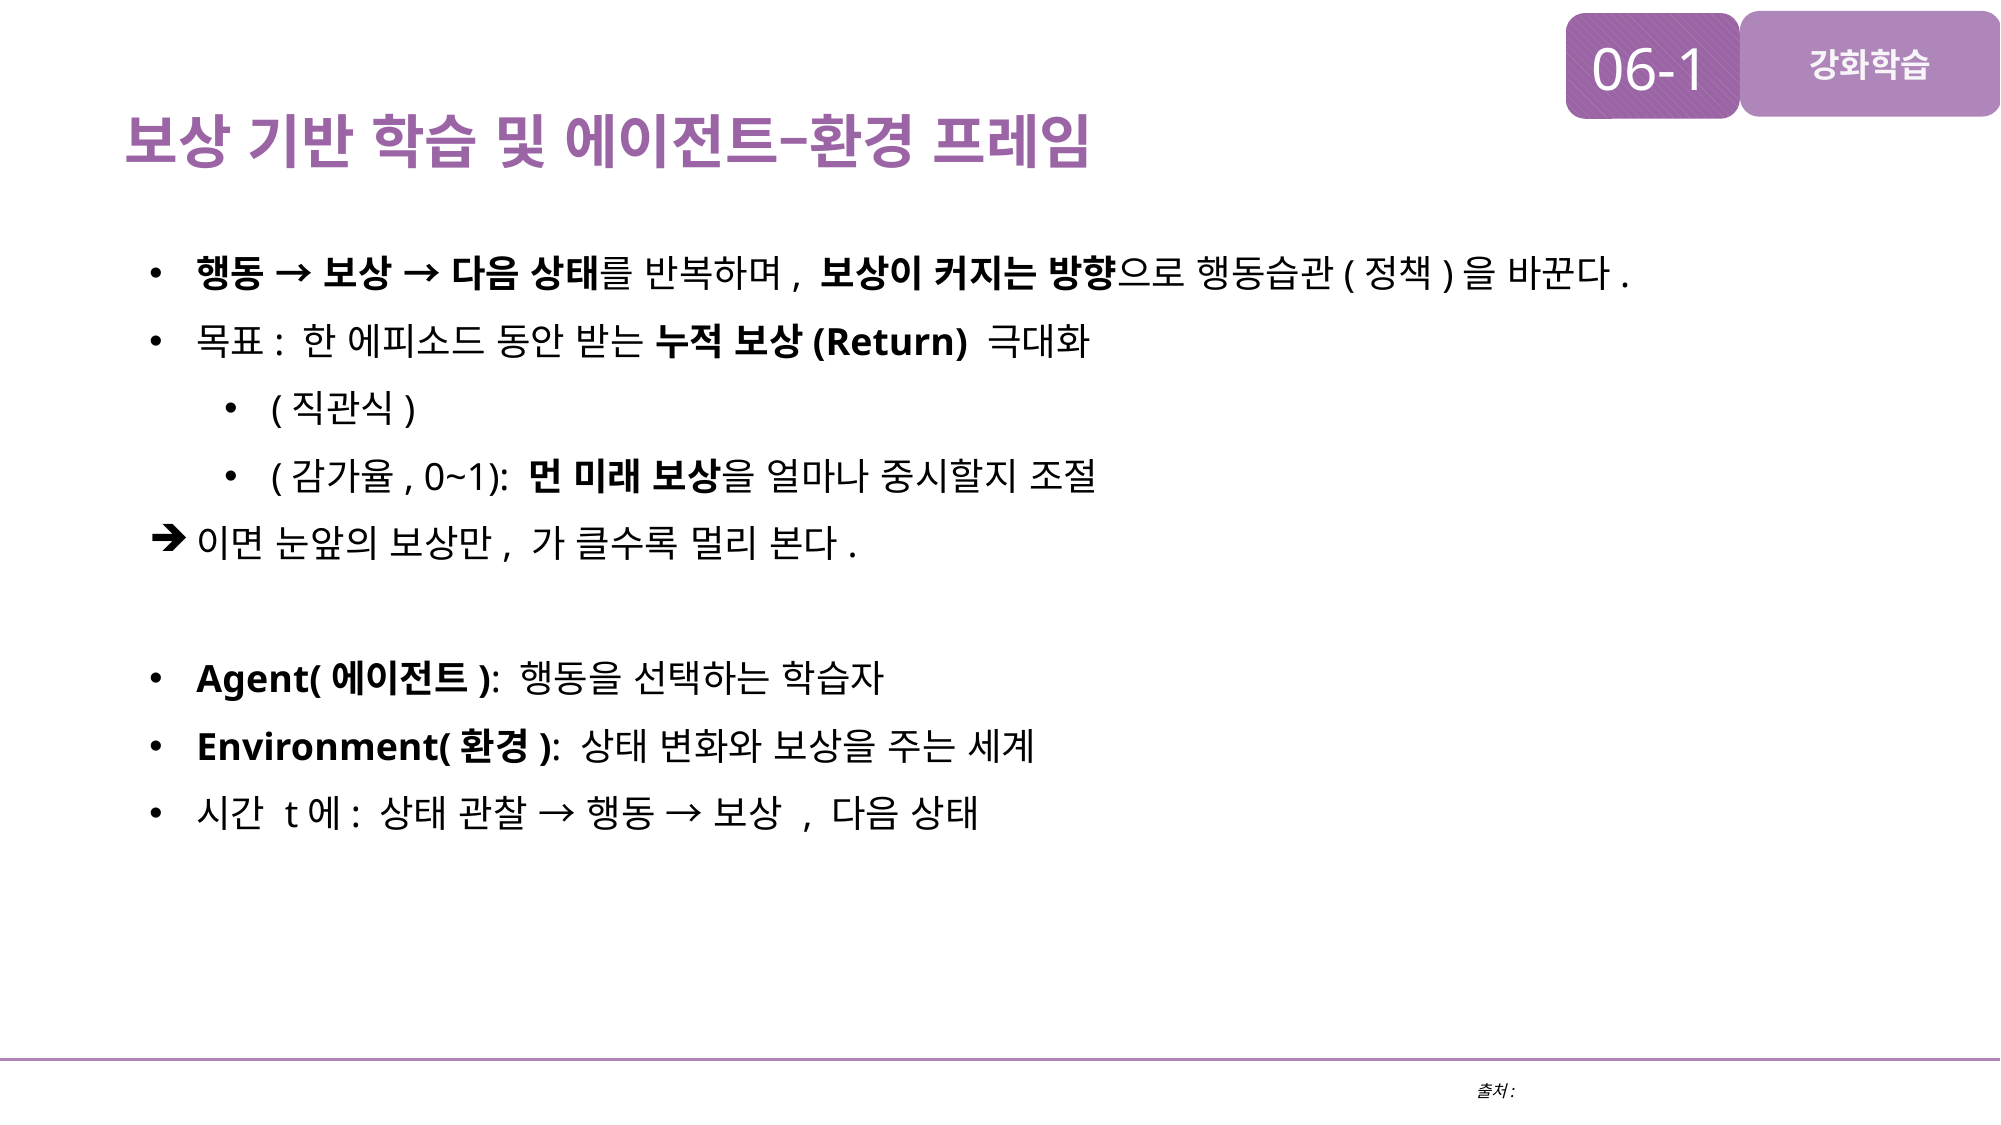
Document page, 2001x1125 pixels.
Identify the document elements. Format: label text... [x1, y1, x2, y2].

text_box 출처: [1461, 1073, 2000, 1109]
text_box 06-1 [1576, 24, 1740, 109]
text_box [1739, 9, 2000, 118]
text_box 보상 기반 학습 및 에이전트–환경 프레임 [110, 62, 1369, 183]
text_box [1564, 11, 1739, 120]
text_box 강화학습 [1794, 37, 1973, 92]
